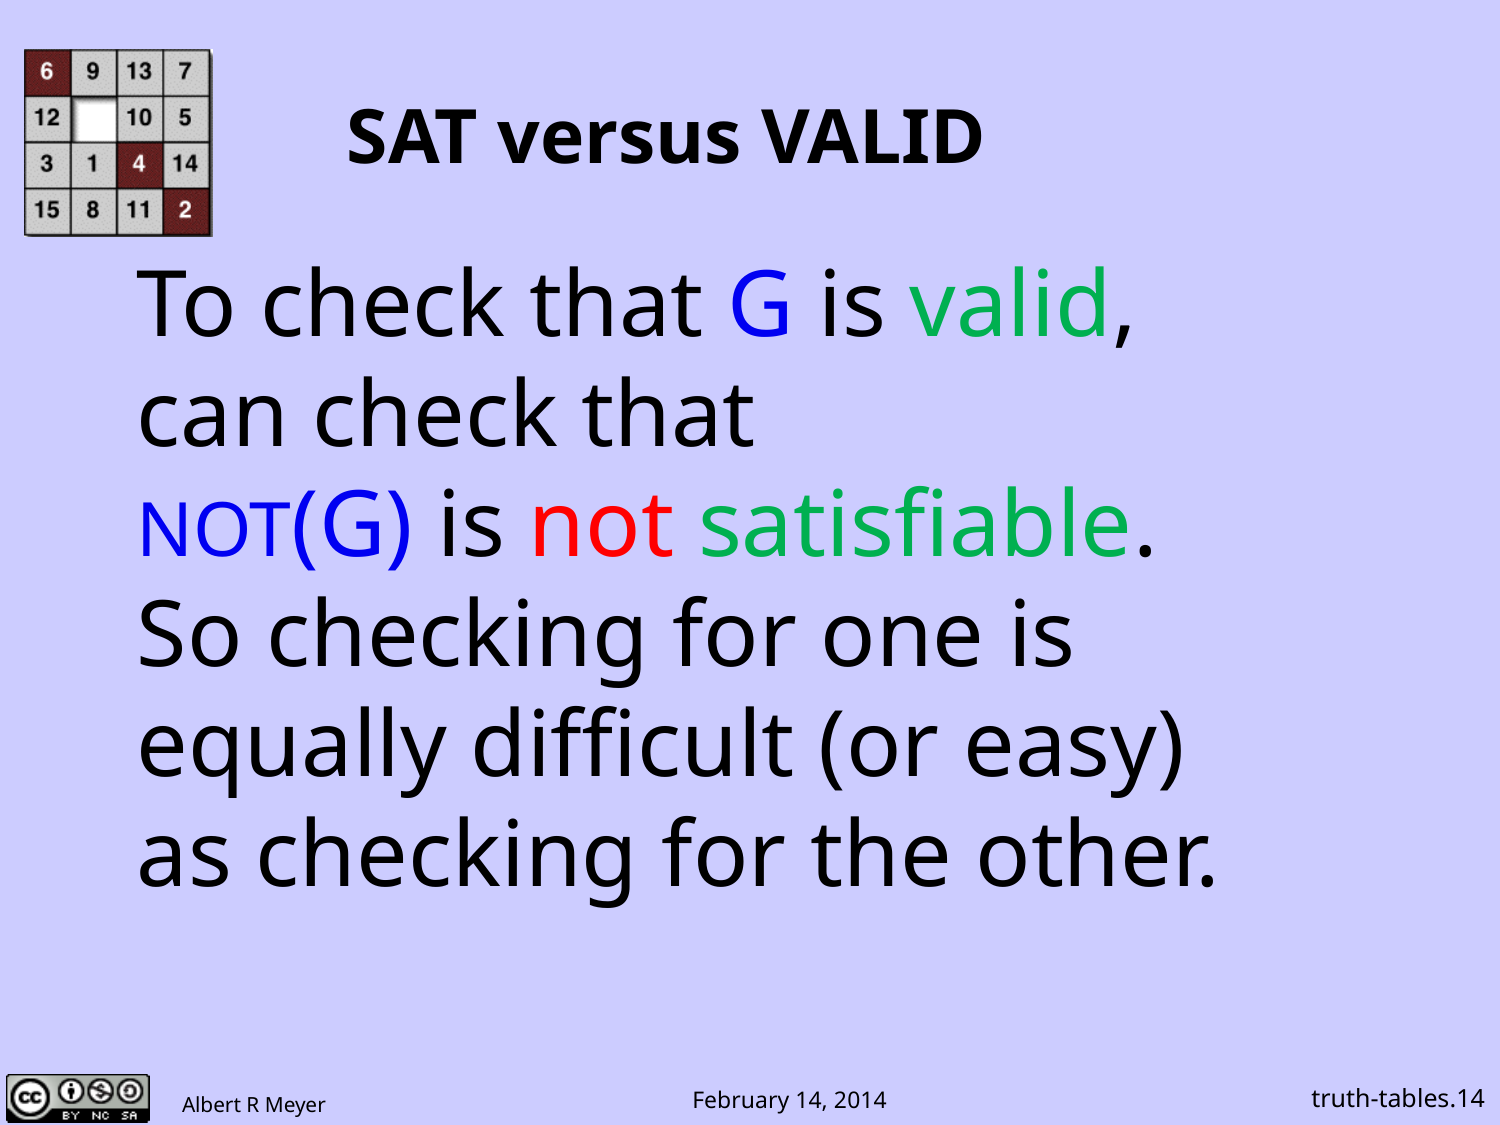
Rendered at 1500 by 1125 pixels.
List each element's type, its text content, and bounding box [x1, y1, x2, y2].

slide_number truth-tables.14 [1289, 1074, 1500, 1121]
text_box To check that G is valid, can check that NOT(G) is not satisfiable. So checking for one is equally difficult (or easy) as checking for the other. [122, 237, 1380, 913]
title SAT versus VALID [331, 40, 1204, 228]
picture [24, 49, 213, 237]
picture [6, 1074, 150, 1123]
